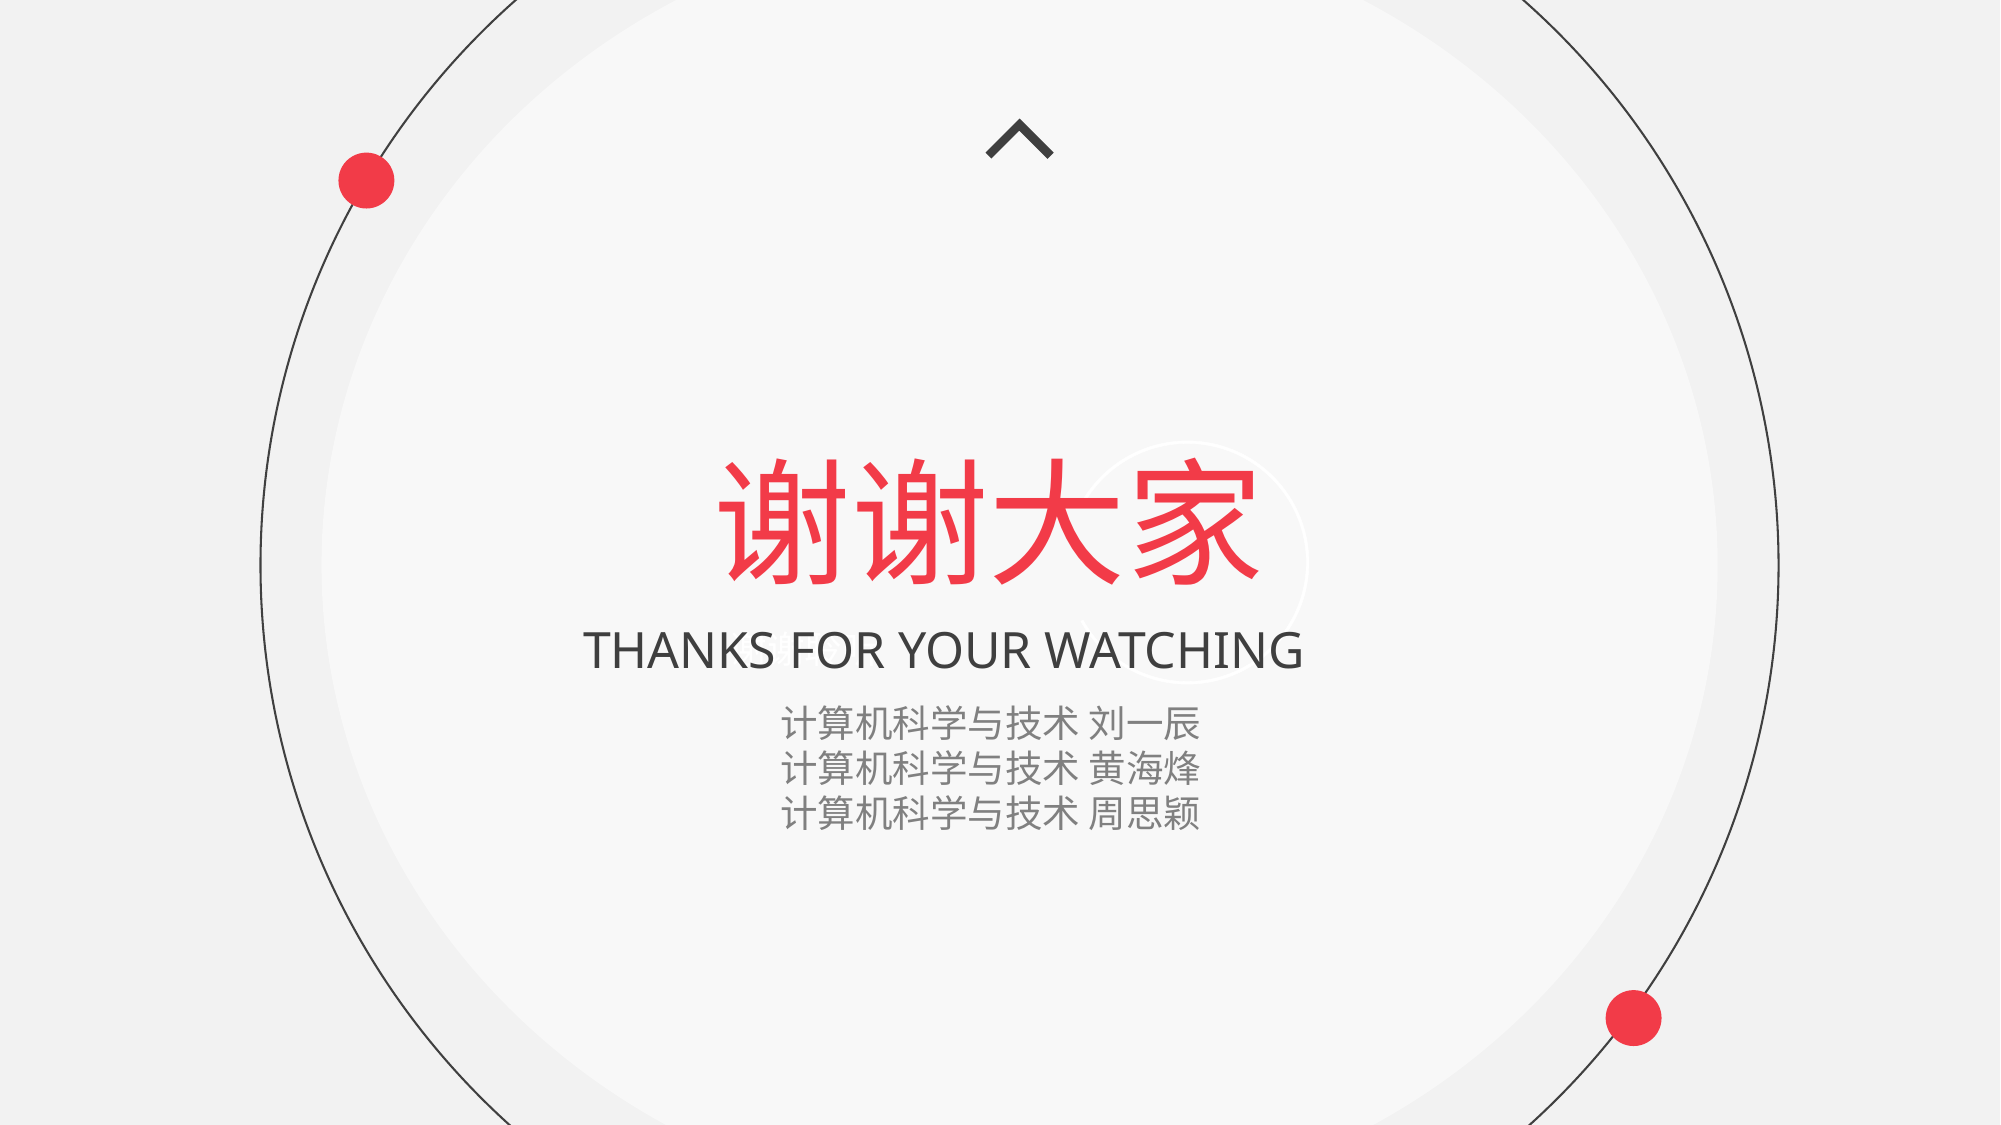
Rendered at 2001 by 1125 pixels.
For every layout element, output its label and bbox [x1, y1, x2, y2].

text_box [338, 152, 1662, 1047]
text_box [984, 117, 1055, 152]
text_box [1662, 160, 1780, 970]
text_box [433, 1047, 1606, 1125]
text_box [382, 0, 1657, 152]
text_box [259, 230, 338, 901]
